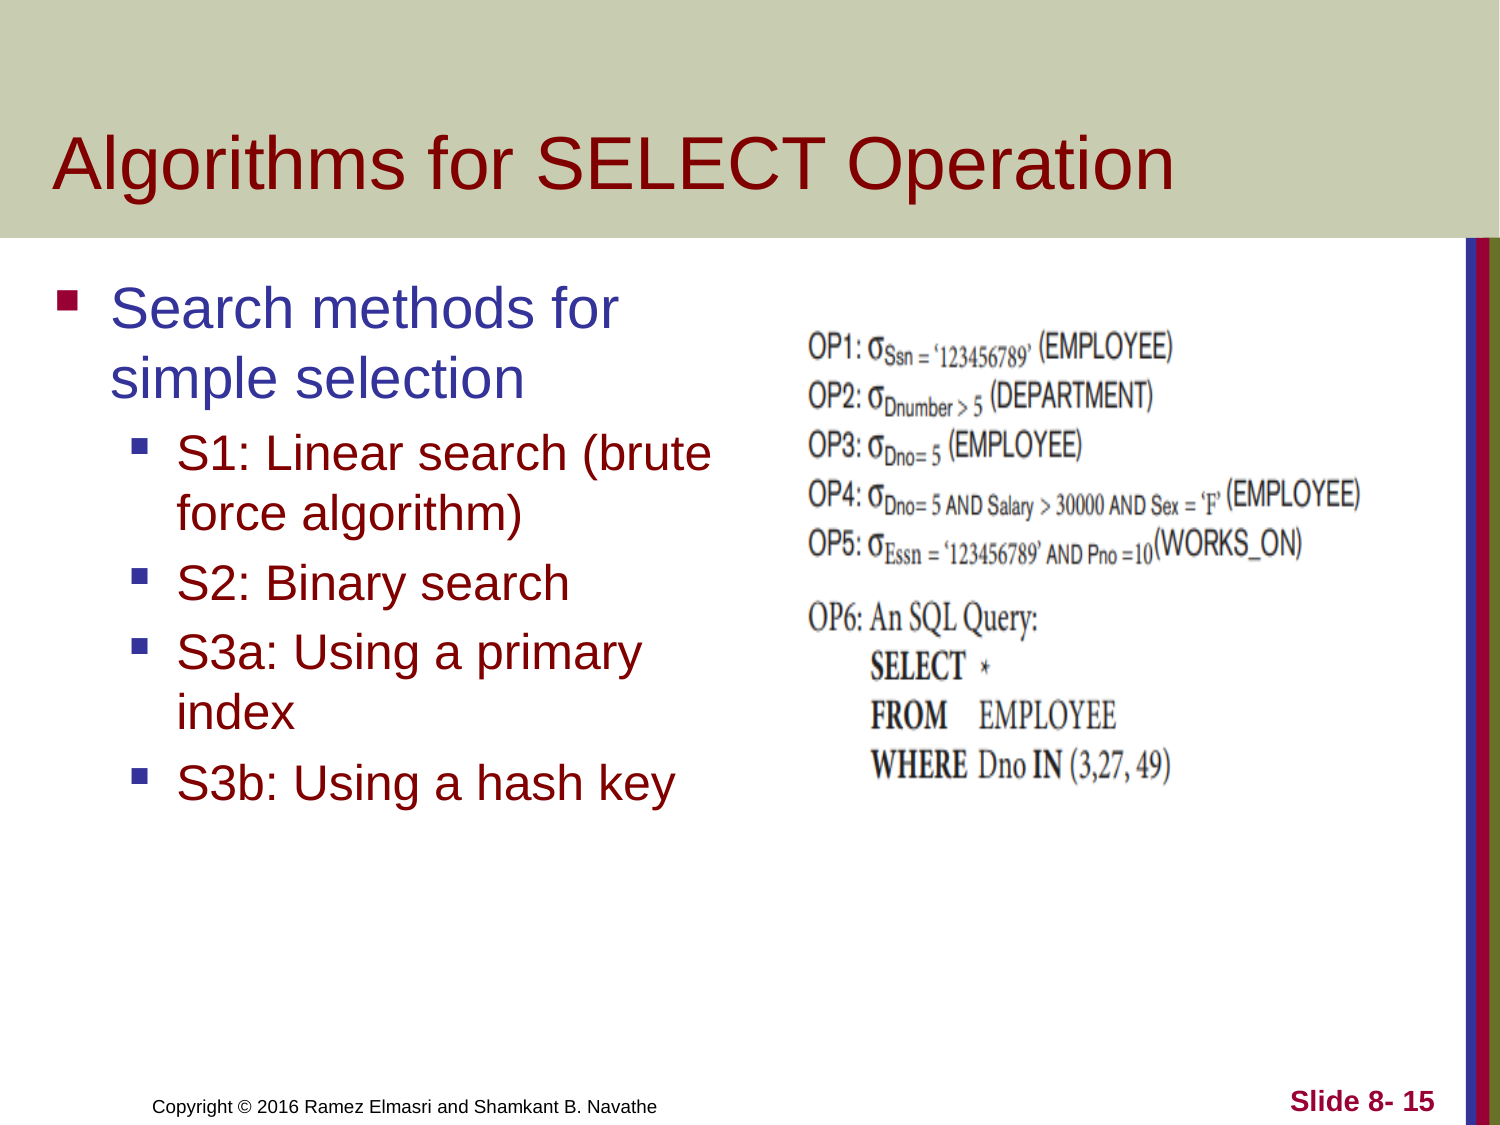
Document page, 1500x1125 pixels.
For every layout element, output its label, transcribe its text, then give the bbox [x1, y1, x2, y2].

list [774, 312, 1401, 803]
slide_number Slide 8- 15 [1137, 1049, 1451, 1125]
list Search methods for simple selection S1: Linear search (brute force algorithm) S2: Binary search S3a: Using a primary index S3b: Using a hash key [39, 262, 775, 1013]
title Algorithms for SELECT Operation [37, 49, 1317, 213]
